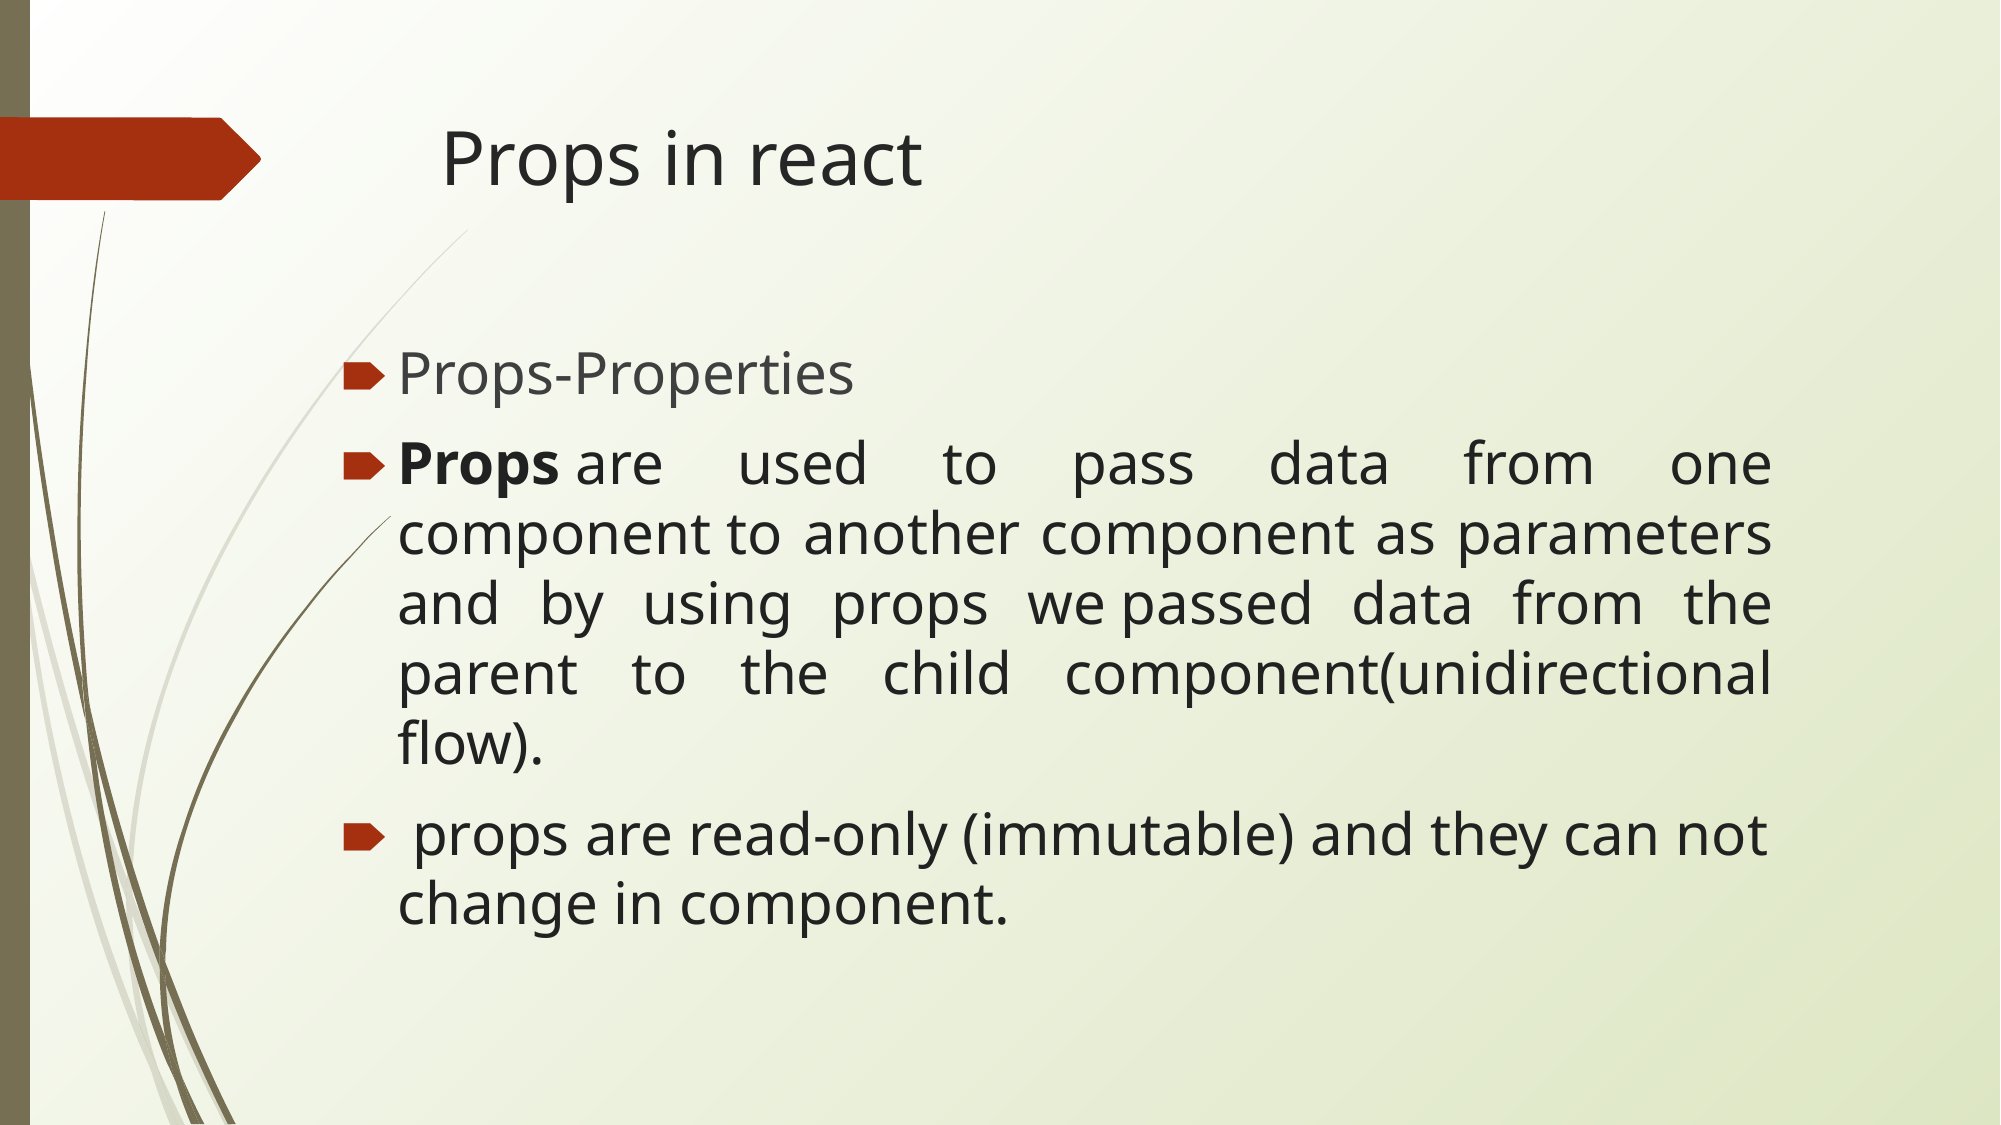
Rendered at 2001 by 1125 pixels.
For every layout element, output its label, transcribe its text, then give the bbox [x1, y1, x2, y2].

title Props in react [425, 102, 1888, 313]
list Props-Properties Props are used to pass data from one component to another component as parameters and by using props we passed data from the parent to the child component(unidirectional flow). props are read-only (immutable) and they can not change in component. [325, 328, 1789, 948]
